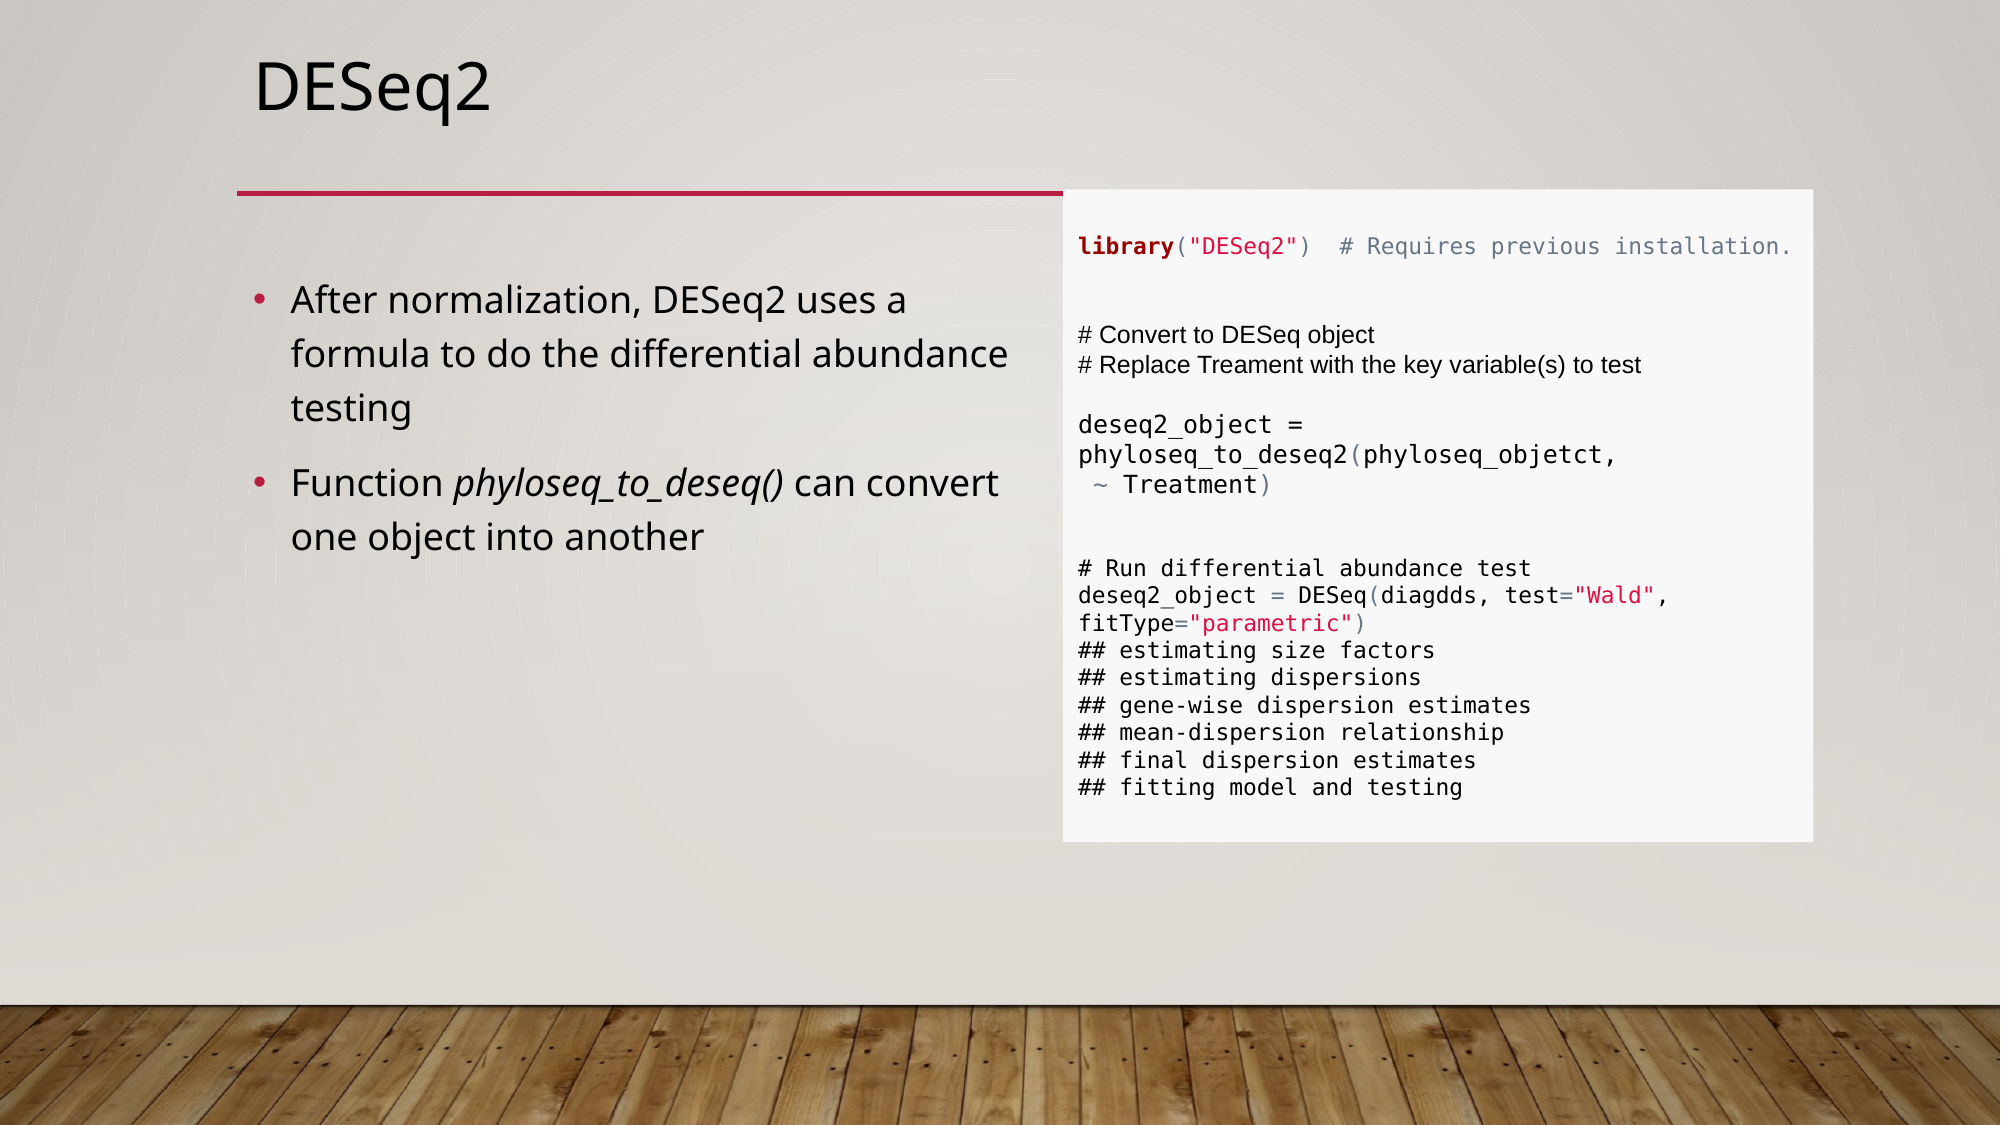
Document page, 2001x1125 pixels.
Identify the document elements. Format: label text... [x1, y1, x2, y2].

picture [0, 1005, 2000, 1125]
list library("DESeq2") # Requires previous installation. # Convert to DESeq object # Replace Treament with the key variable(s) to test deseq2_object = phyloseq_to_deseq2(phyloseq_objetct, ~ Treatment) # Run differential abundance test deseq2_object = DESeq(diagdds, test="Wald", fitType="parametric") ## estimating size factors ## estimating dispersions ## gene-wise dispersion estimates ## mean-dispersion relationship ## final dispersion estimates ## fitting model and testing [1063, 189, 1814, 843]
title DESeq2 [238, 45, 1814, 189]
list After normalization, DESeq2 uses a formula to do the differential abundance testing Function phyloseq_to_deseq() can convert one object into another [238, 259, 1027, 897]
